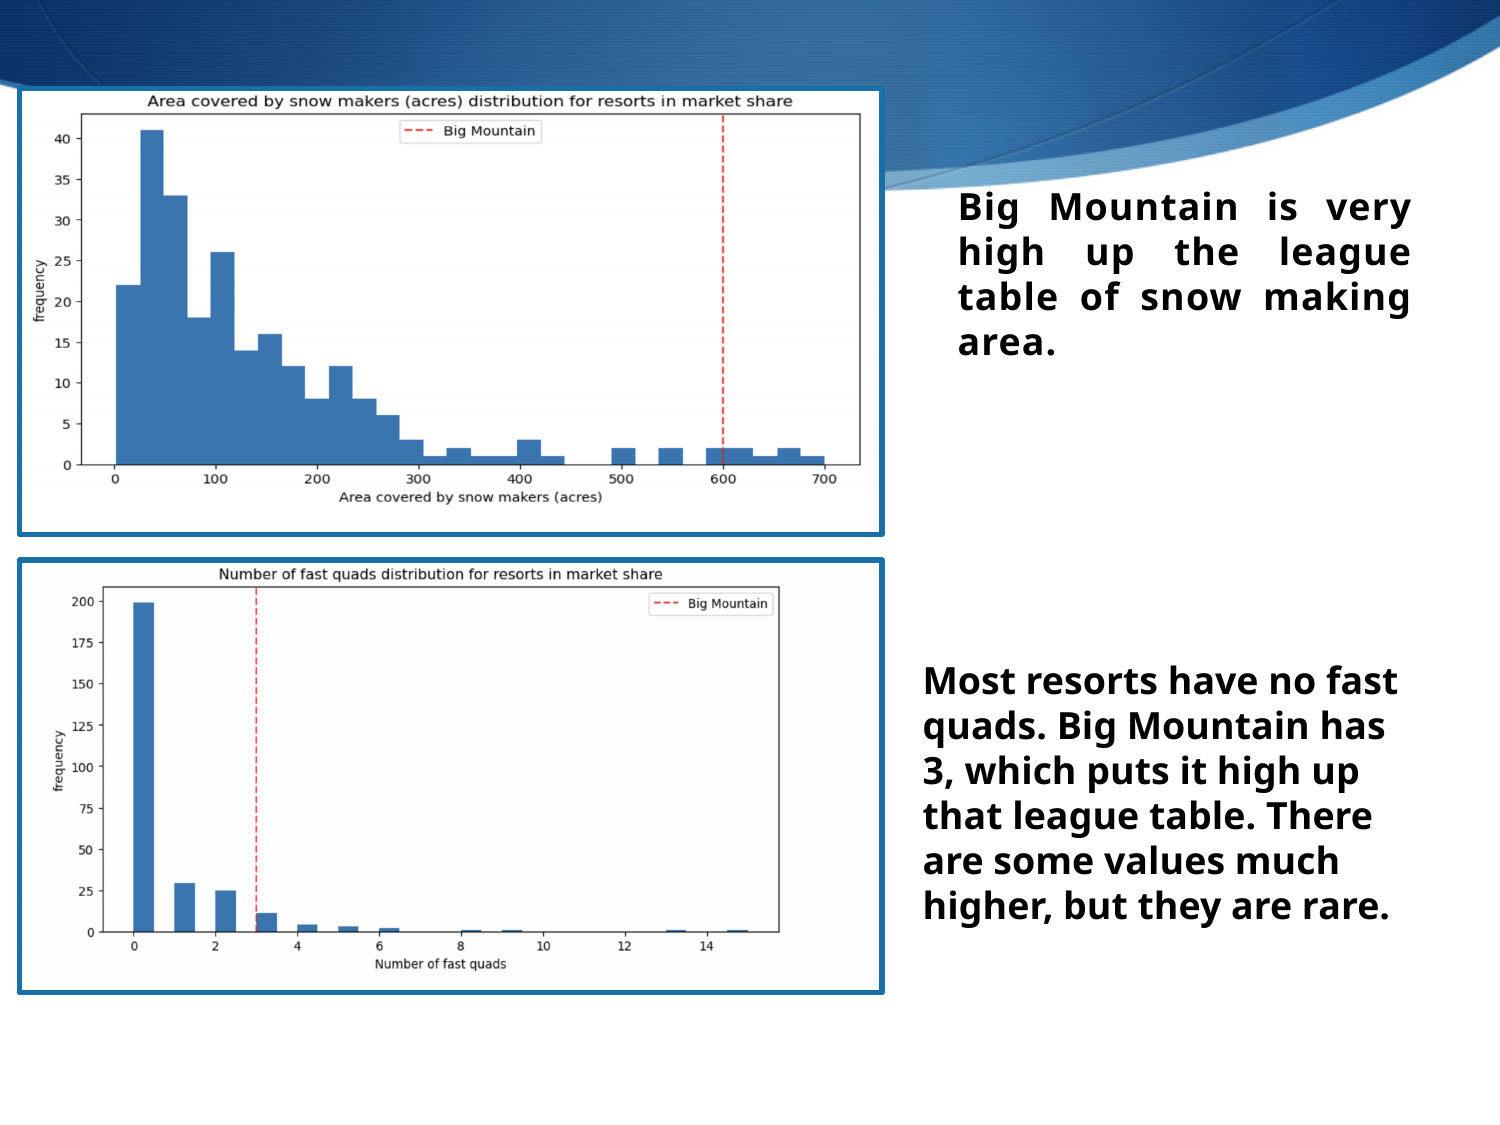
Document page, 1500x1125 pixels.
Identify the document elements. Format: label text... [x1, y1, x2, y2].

text_box Most resorts have no fast quads. Big Mountain has 3, which puts it high up that league table. There are some values much higher, but they are rare. [907, 649, 1428, 935]
text_box Big Mountain is very high up the league table of snow making area. [942, 175, 1428, 371]
picture [0, 0, 1500, 1125]
